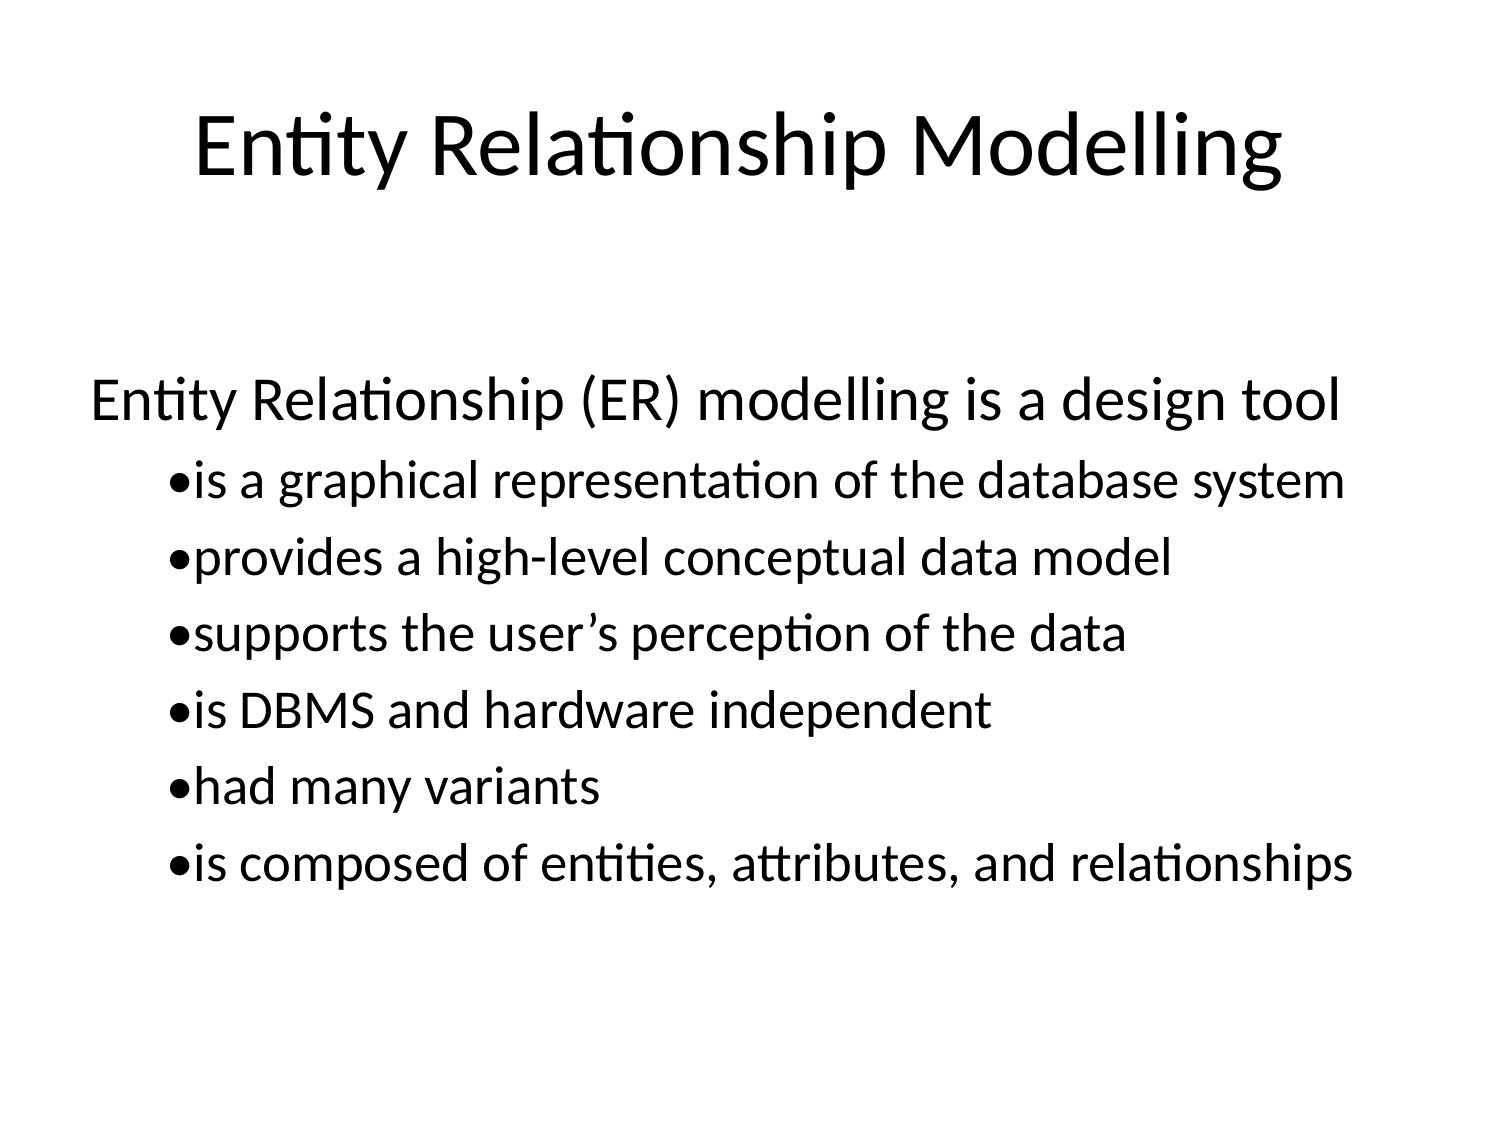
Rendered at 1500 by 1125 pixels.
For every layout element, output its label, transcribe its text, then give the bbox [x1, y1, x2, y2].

title Entity Relationship Modelling [75, 45, 1425, 233]
list Entity Relationship (ER) modelling is a design tool •is a graphical representation of the database system •provides a high-level conceptual data model •supports the user’s perception of the data •is DBMS and hardware independent •had many variants •is composed of entities, attributes, and relationships [75, 262, 1425, 1005]
